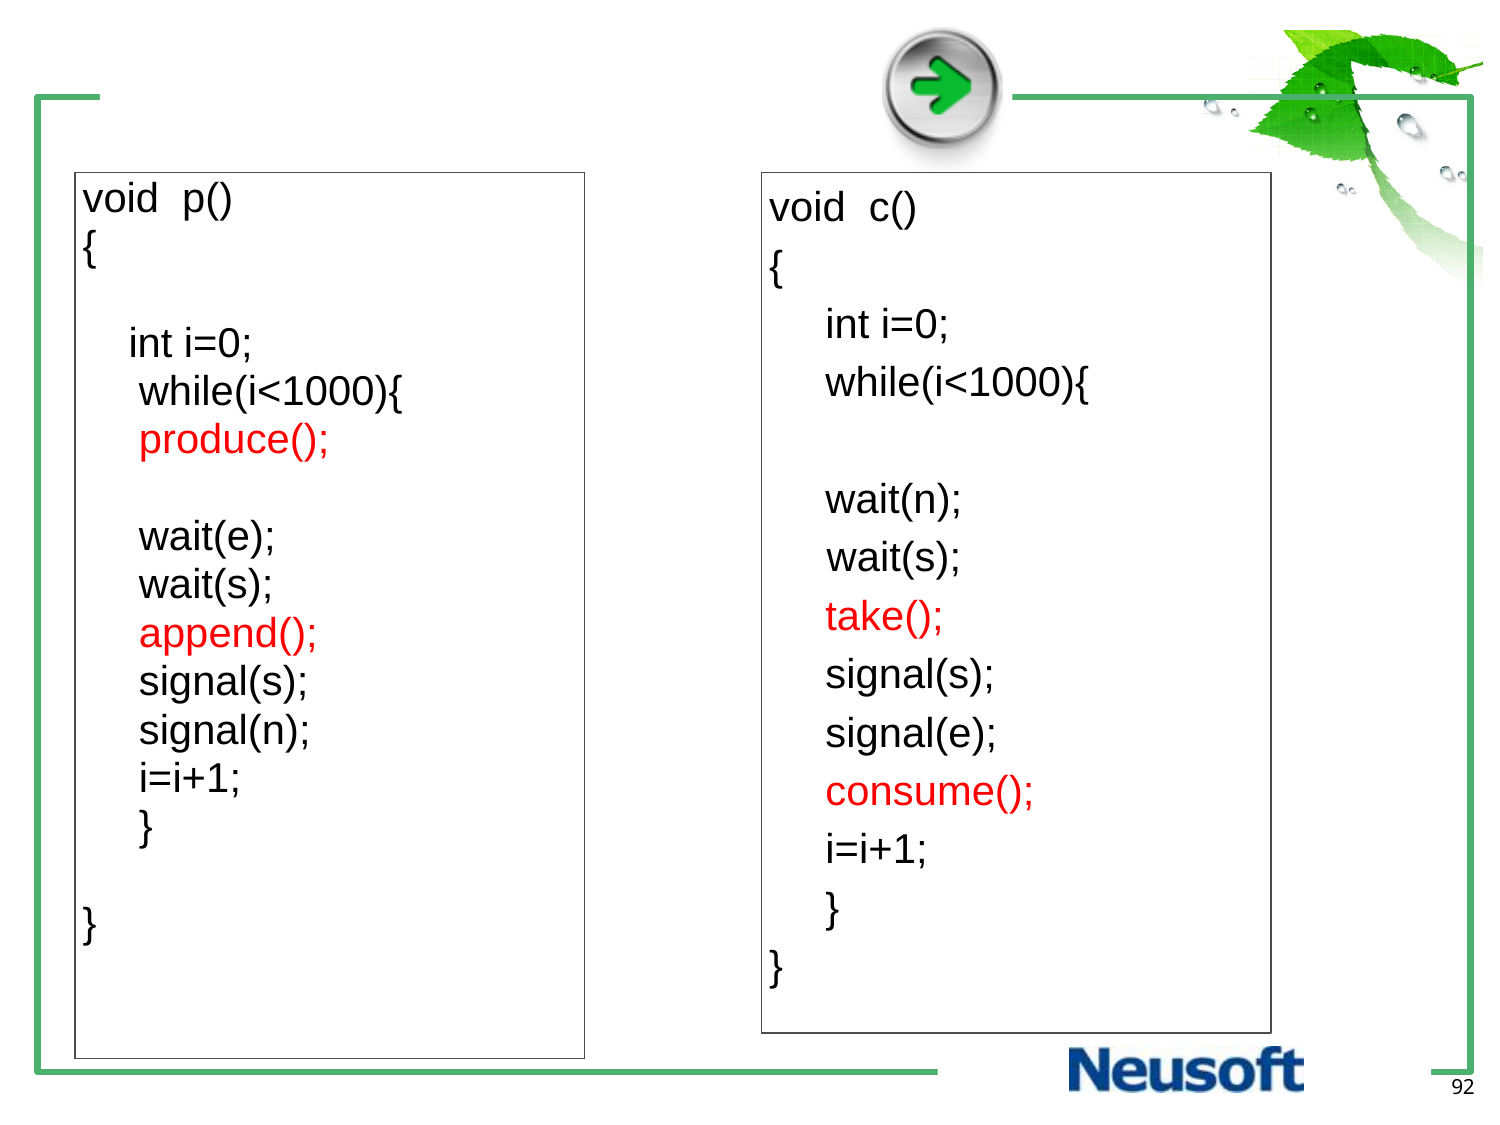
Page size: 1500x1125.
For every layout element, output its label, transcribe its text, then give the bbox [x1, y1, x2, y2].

picture [1198, 100, 1467, 305]
list void p() { int i=0; while(i<1000){ produce(); wait(e); wait(s); append(); signal(s); signal(n); i=i+1; } } [74, 172, 586, 1060]
slide_number 92 [1438, 1065, 1483, 1107]
picture [882, 27, 1005, 172]
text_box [761, 172, 1272, 1034]
picture [1069, 1046, 1304, 1093]
picture [1198, 30, 1483, 305]
